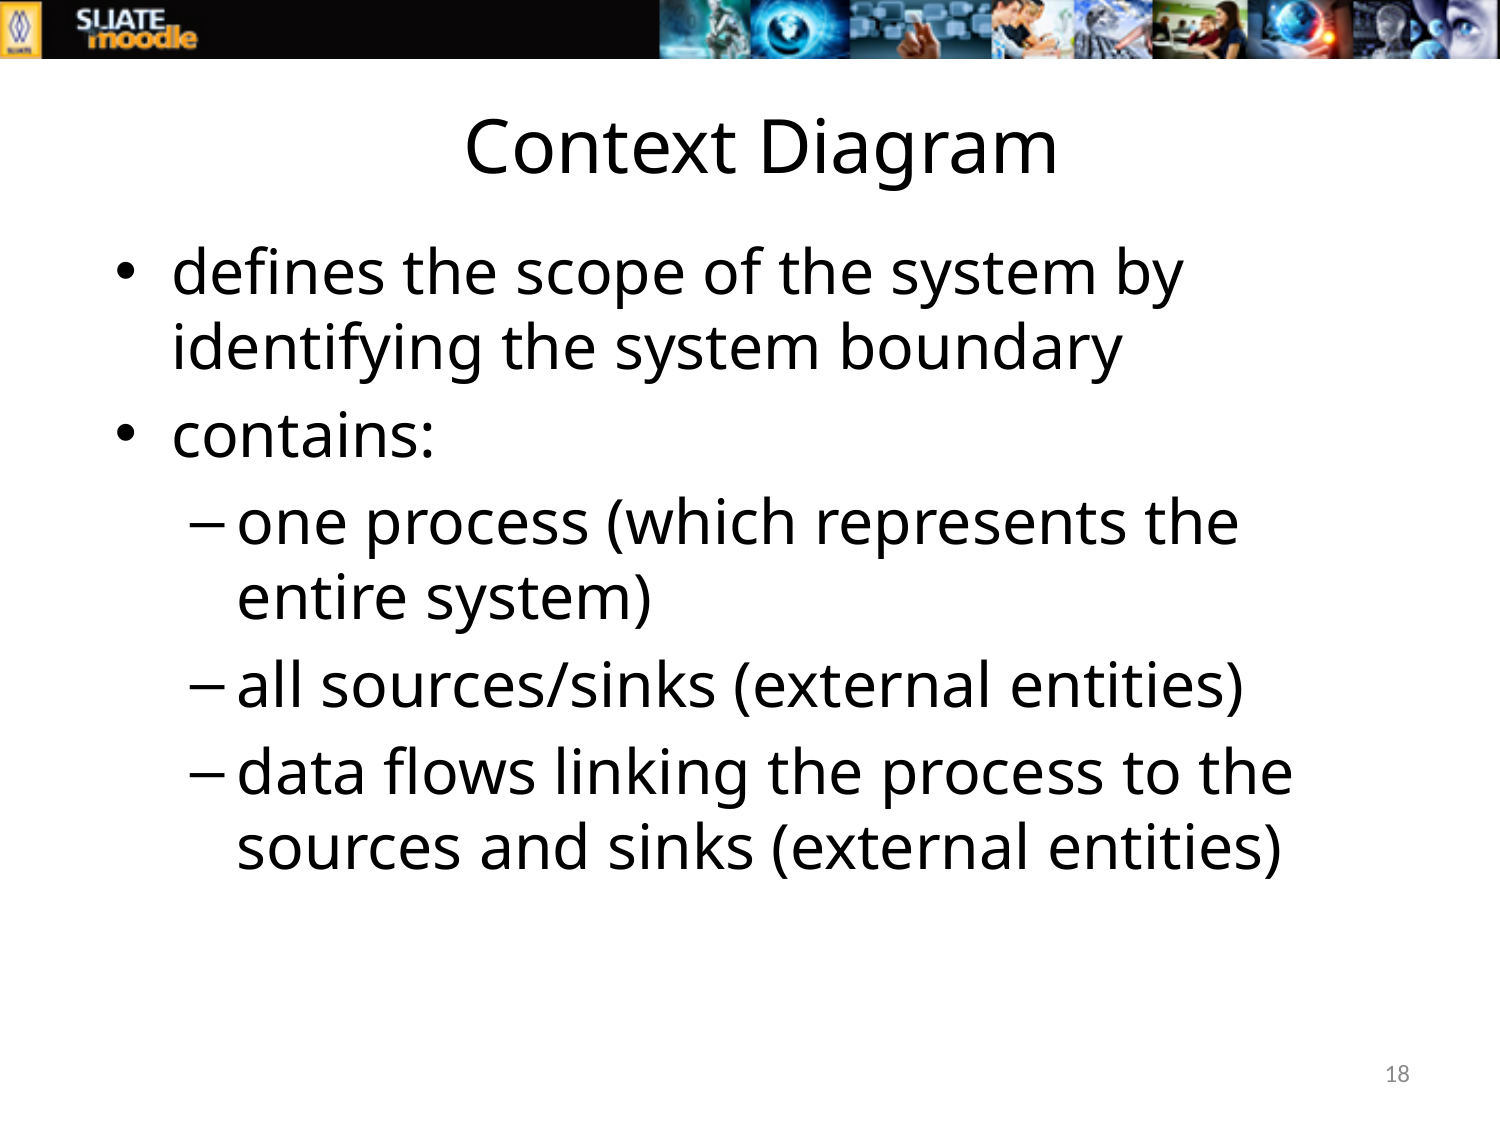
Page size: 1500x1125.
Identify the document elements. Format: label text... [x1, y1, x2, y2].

slide_number 18 [1074, 1042, 1425, 1103]
title Context Diagram [125, 75, 1400, 213]
picture [0, 0, 1500, 59]
list defines the scope of the system by identifying the system boundary contains: one process (which represents the entire system) all sources/sinks (external entities) data flows linking the process to the sources and sinks (external entities) [99, 224, 1350, 1075]
